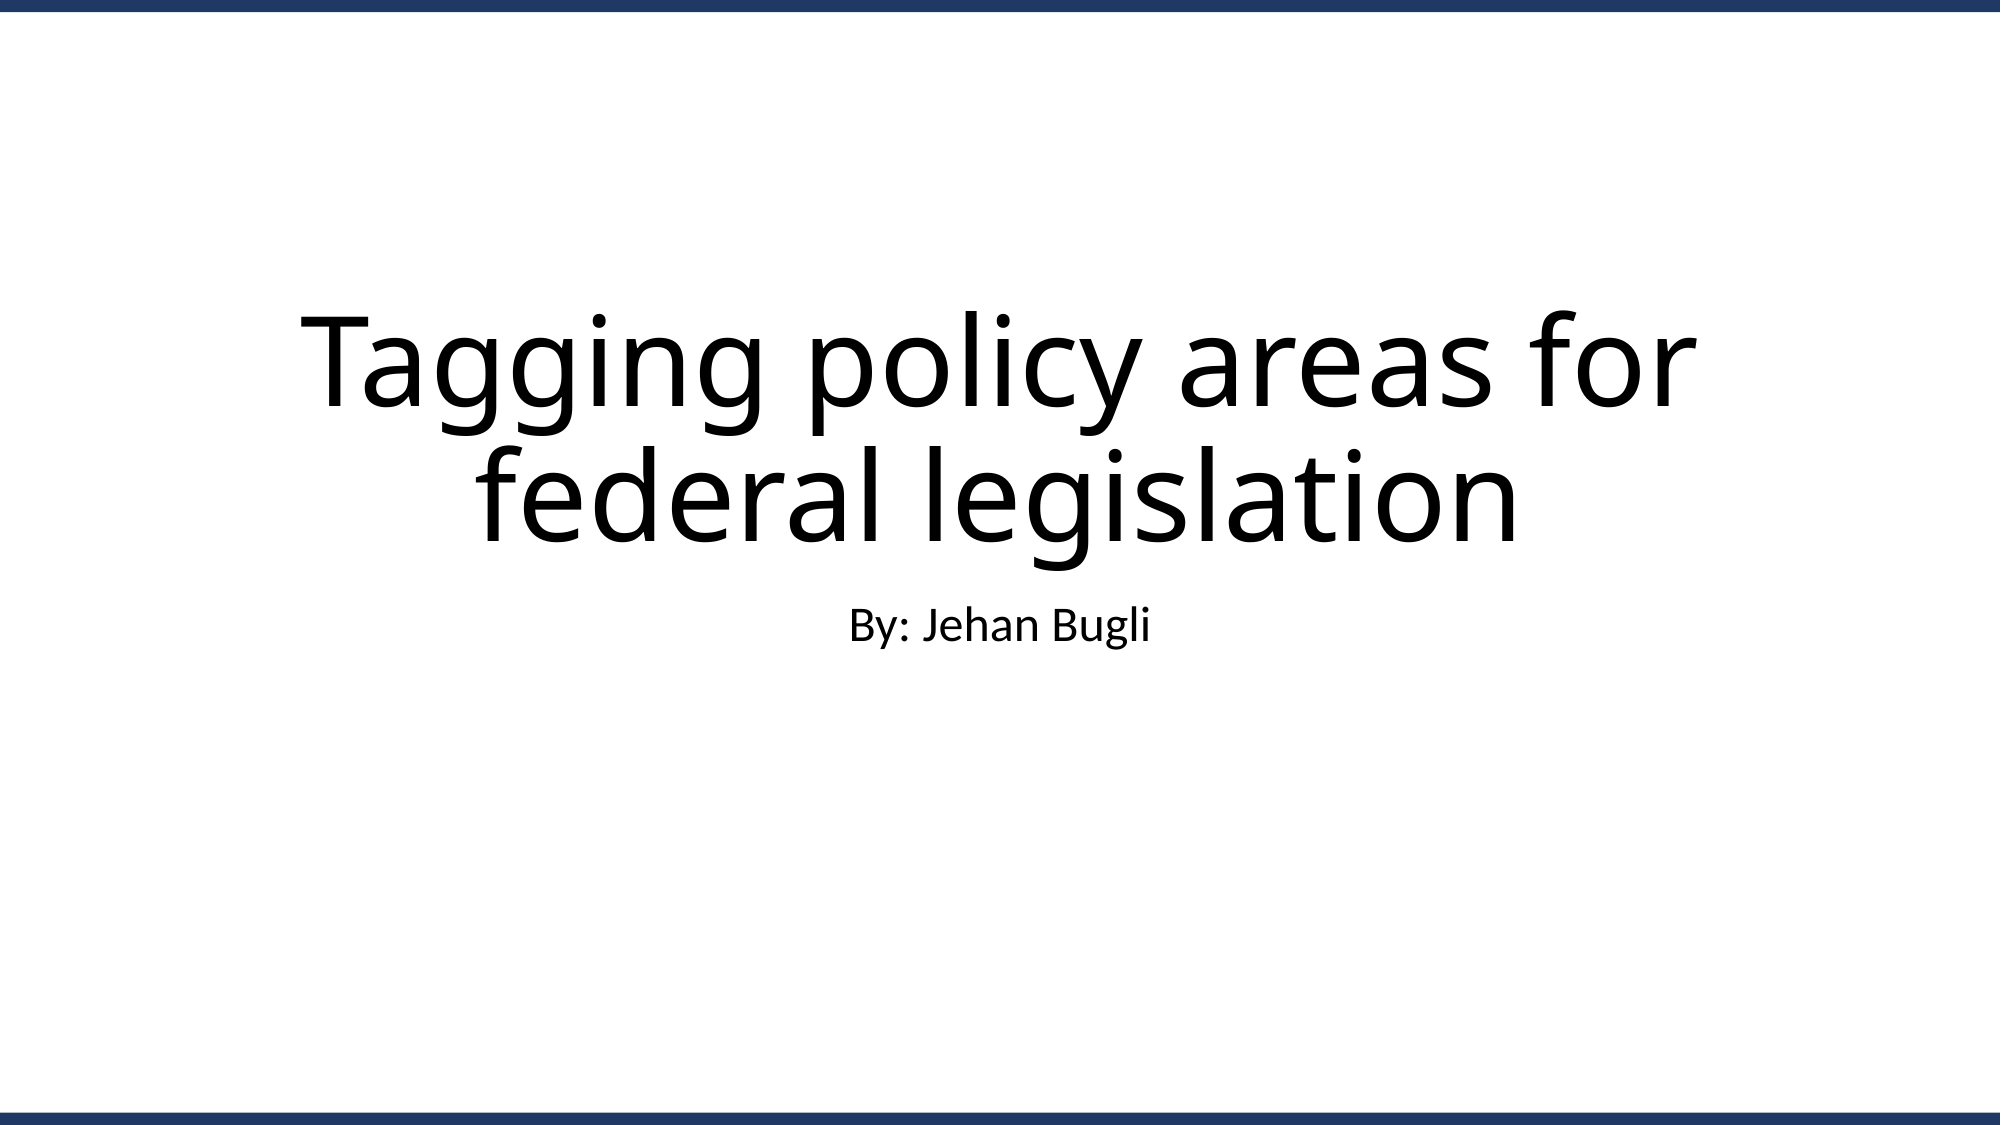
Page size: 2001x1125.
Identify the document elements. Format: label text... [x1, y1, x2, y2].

subtitle By: Jehan Bugli [249, 590, 1750, 863]
title Tagging policy areas for federal legislation [249, 184, 1750, 576]
